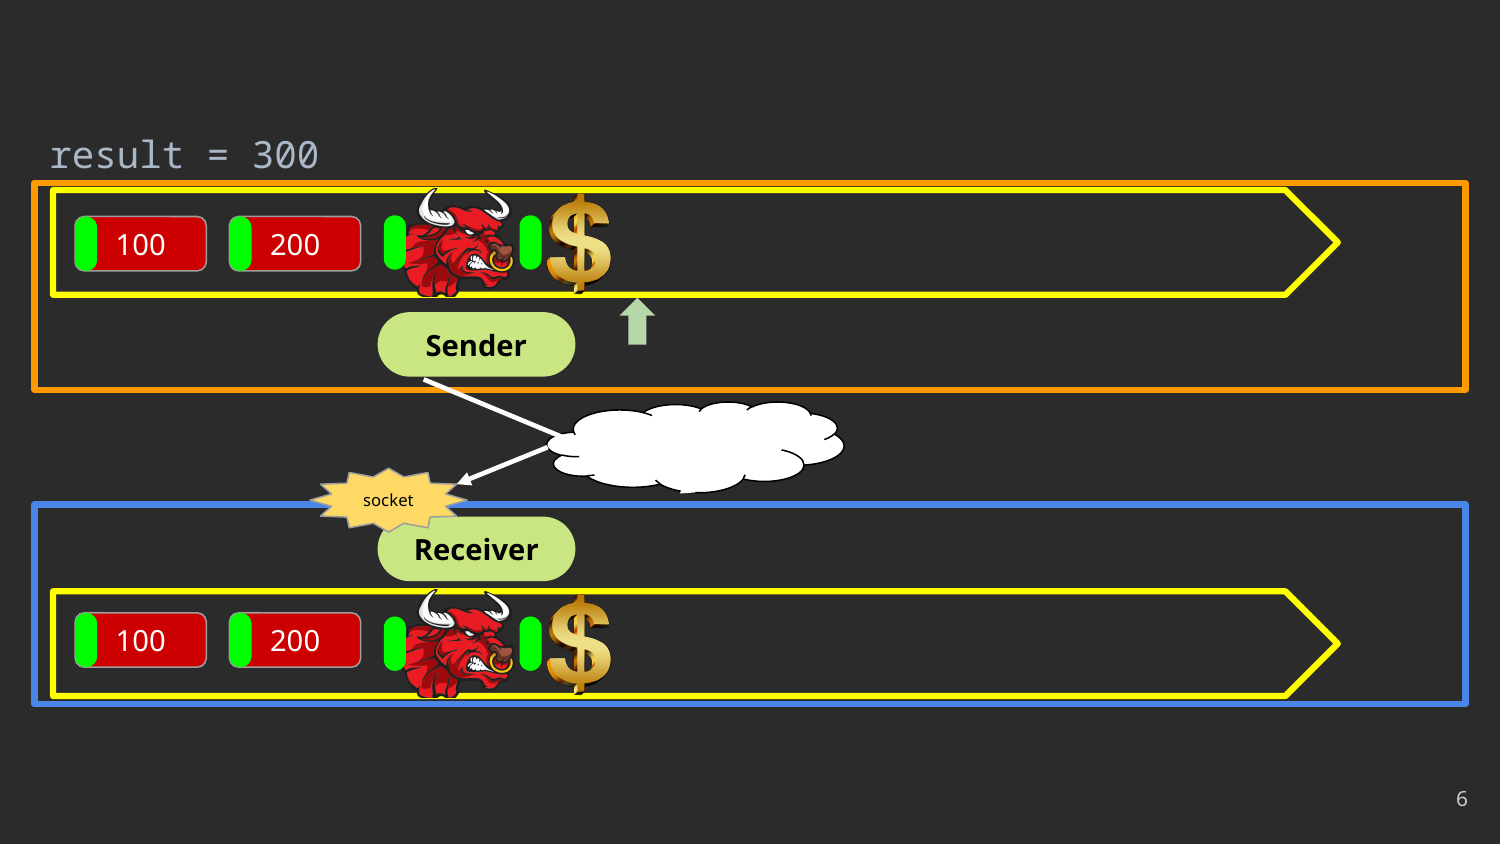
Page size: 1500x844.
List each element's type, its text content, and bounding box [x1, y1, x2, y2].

text_box [383, 617, 391, 671]
text_box result = 300 [34, 109, 963, 174]
text_box [75, 216, 98, 271]
text_box Receiver [377, 516, 576, 582]
text_box [34, 504, 1466, 705]
text_box 100 [90, 216, 207, 271]
text_box socket [309, 468, 468, 533]
text_box [229, 216, 252, 271]
slide_number ‹#› [1392, 767, 1483, 833]
text_box [638, 591, 1338, 697]
text_box [562, 401, 845, 493]
text_box [383, 216, 391, 269]
picture [525, 188, 634, 297]
text_box 200 [244, 216, 361, 271]
text_box 200 [242, 612, 361, 668]
text_box [53, 591, 393, 697]
text_box [34, 182, 1466, 390]
text_box [75, 612, 98, 668]
text_box [553, 437, 681, 492]
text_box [456, 446, 549, 485]
picture [396, 188, 519, 297]
text_box 100 [88, 612, 207, 668]
text_box Sender [377, 312, 576, 377]
picture [396, 589, 519, 698]
text_box [619, 299, 656, 345]
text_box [423, 379, 549, 448]
text_box [229, 612, 252, 668]
picture [525, 589, 634, 698]
